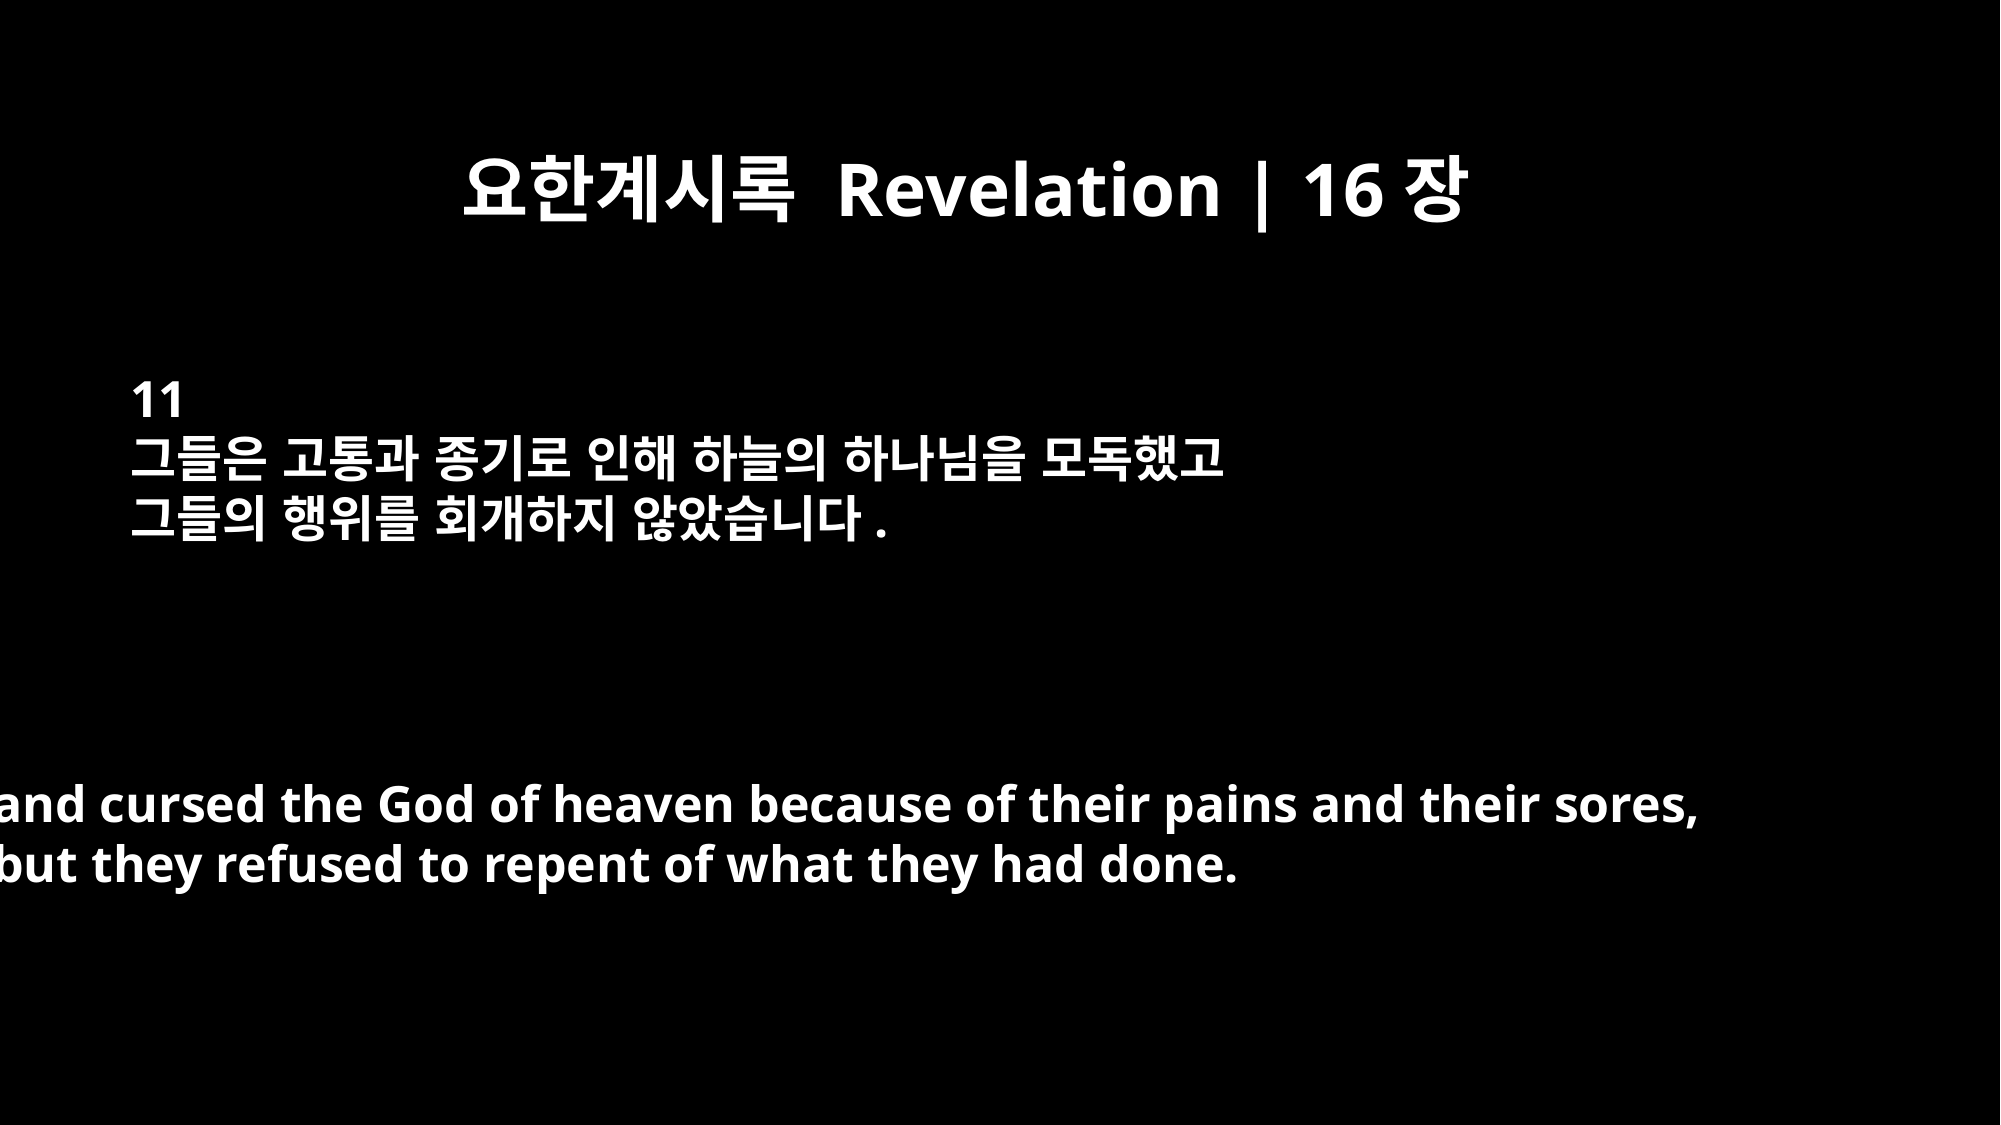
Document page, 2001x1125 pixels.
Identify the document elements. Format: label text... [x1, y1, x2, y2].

text_box 11 그들은 고통과 종기로 인해 하늘의 하나님을 모독했고 그들의 행위를 회개하지 않았습니다. [115, 359, 1242, 555]
text_box and cursed the God of heaven because of their pains and their sores, but they refused to repent of what they had done. [0, 764, 1716, 900]
text_box 요한계시록 Revelation | 16장 [446, 136, 1486, 239]
